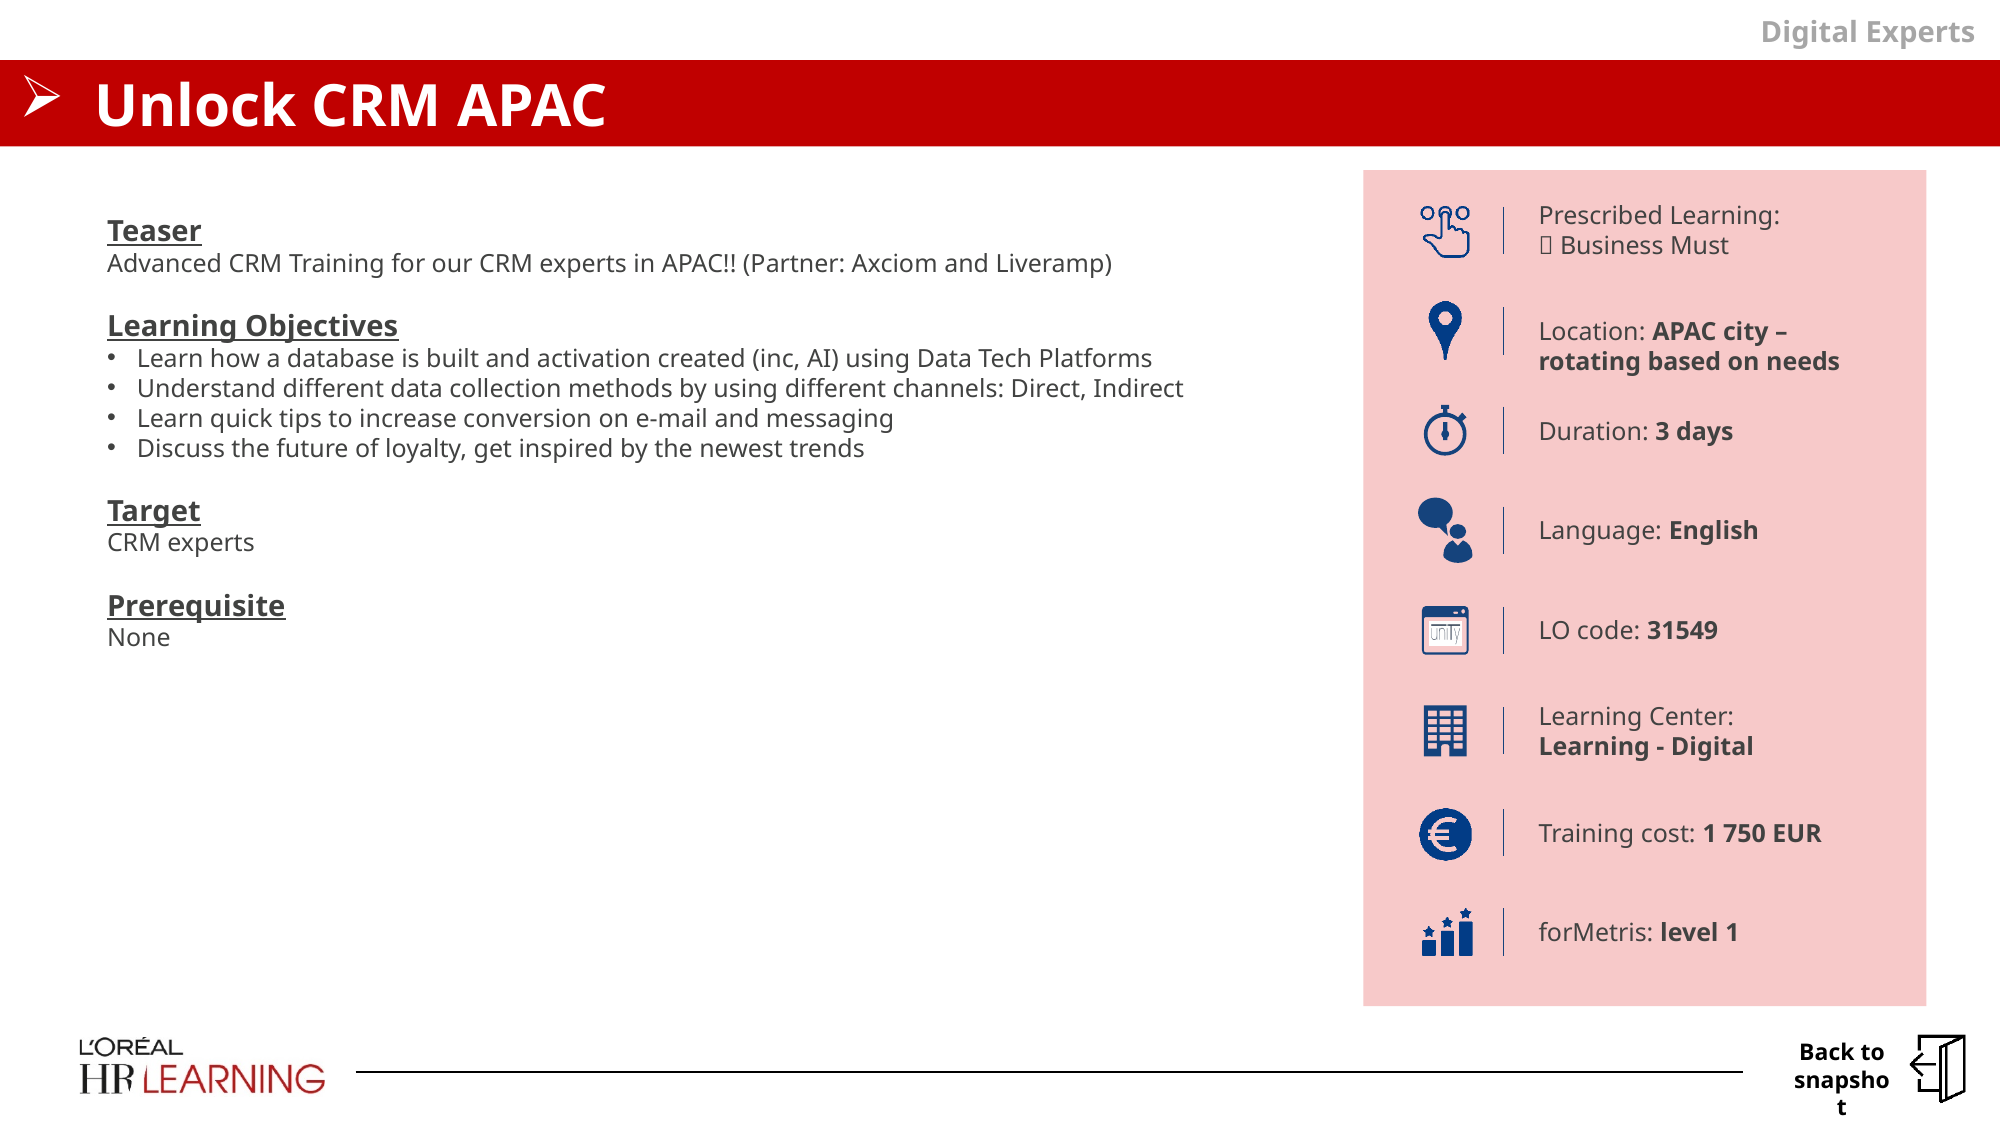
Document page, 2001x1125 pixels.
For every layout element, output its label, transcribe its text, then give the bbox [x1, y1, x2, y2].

title Unlock CRM APAC [0, 60, 2000, 147]
picture [79, 1037, 325, 1097]
text_box Location: APAC city – rotating based on needs [1523, 308, 1883, 383]
text_box forMetris: level 1 [1523, 909, 1883, 954]
text_box Prescribed Learning:  Business Must [1523, 192, 1927, 268]
text_box Digital Experts [1745, 6, 1991, 56]
text_box Language: English [1523, 507, 1909, 553]
text_box Learning Center: Learning - Digital [1523, 692, 1894, 768]
picture [1429, 621, 1462, 646]
text_box LO code: 31549 [1523, 607, 1834, 653]
text_box Duration: 3 days [1523, 407, 1834, 453]
text_box Teaser Advanced CRM Training for our CRM experts in APAC!! (Partner: Axciom and Liveramp) Learning Objectives Learn how a database is built and activation created (inc, AI) using Data Tech Platforms Understand different data collection methods by using different channels: Direct, Indirect Learn quick tips to increase conversion on e-mail and messaging Discuss the future of loyalty, get inspired by the newest trends Target CRM experts Prerequisite None [92, 170, 1348, 999]
text_box Training cost: 1 750 EUR [1523, 810, 1883, 855]
picture [1908, 1033, 1967, 1104]
